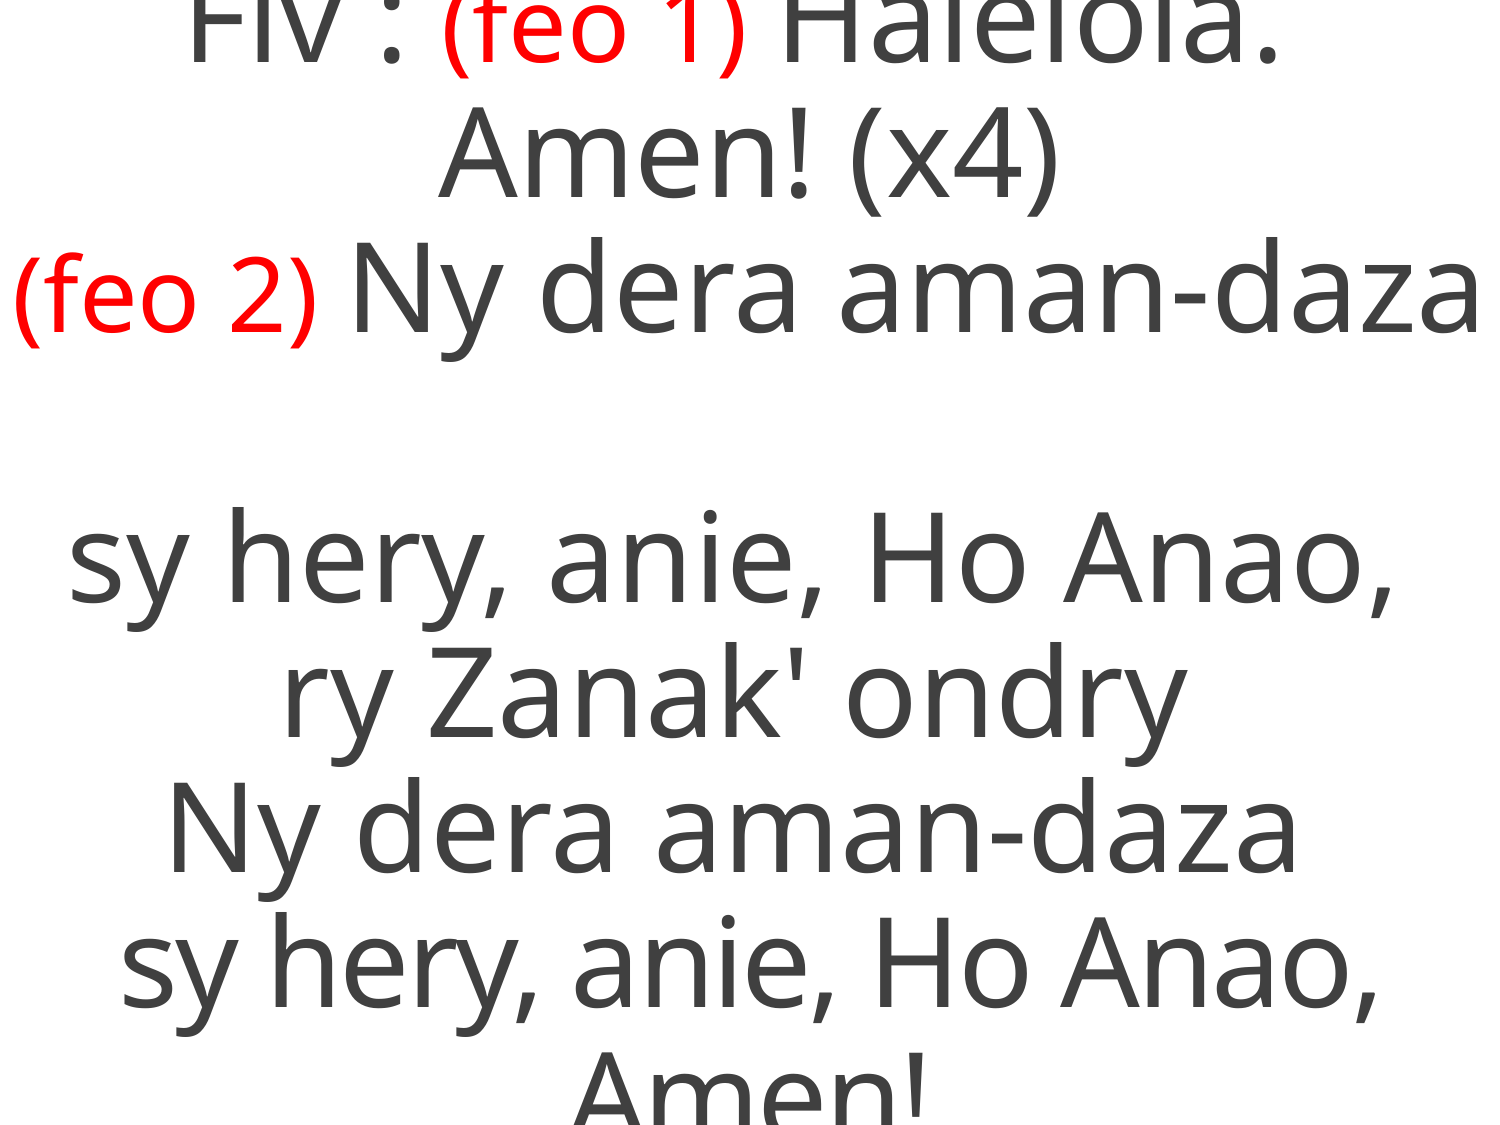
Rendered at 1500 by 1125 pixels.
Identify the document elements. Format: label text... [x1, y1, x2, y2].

title Fiv : (feo 1) Haleloia. Amen! (x4) (feo 2) Ny dera aman-daza sy hery, anie, Ho Anao, ry Zanak' ondry Ny dera aman-daza sy hery, anie, Ho Anao, Amen! [0, 453, 1500, 672]
